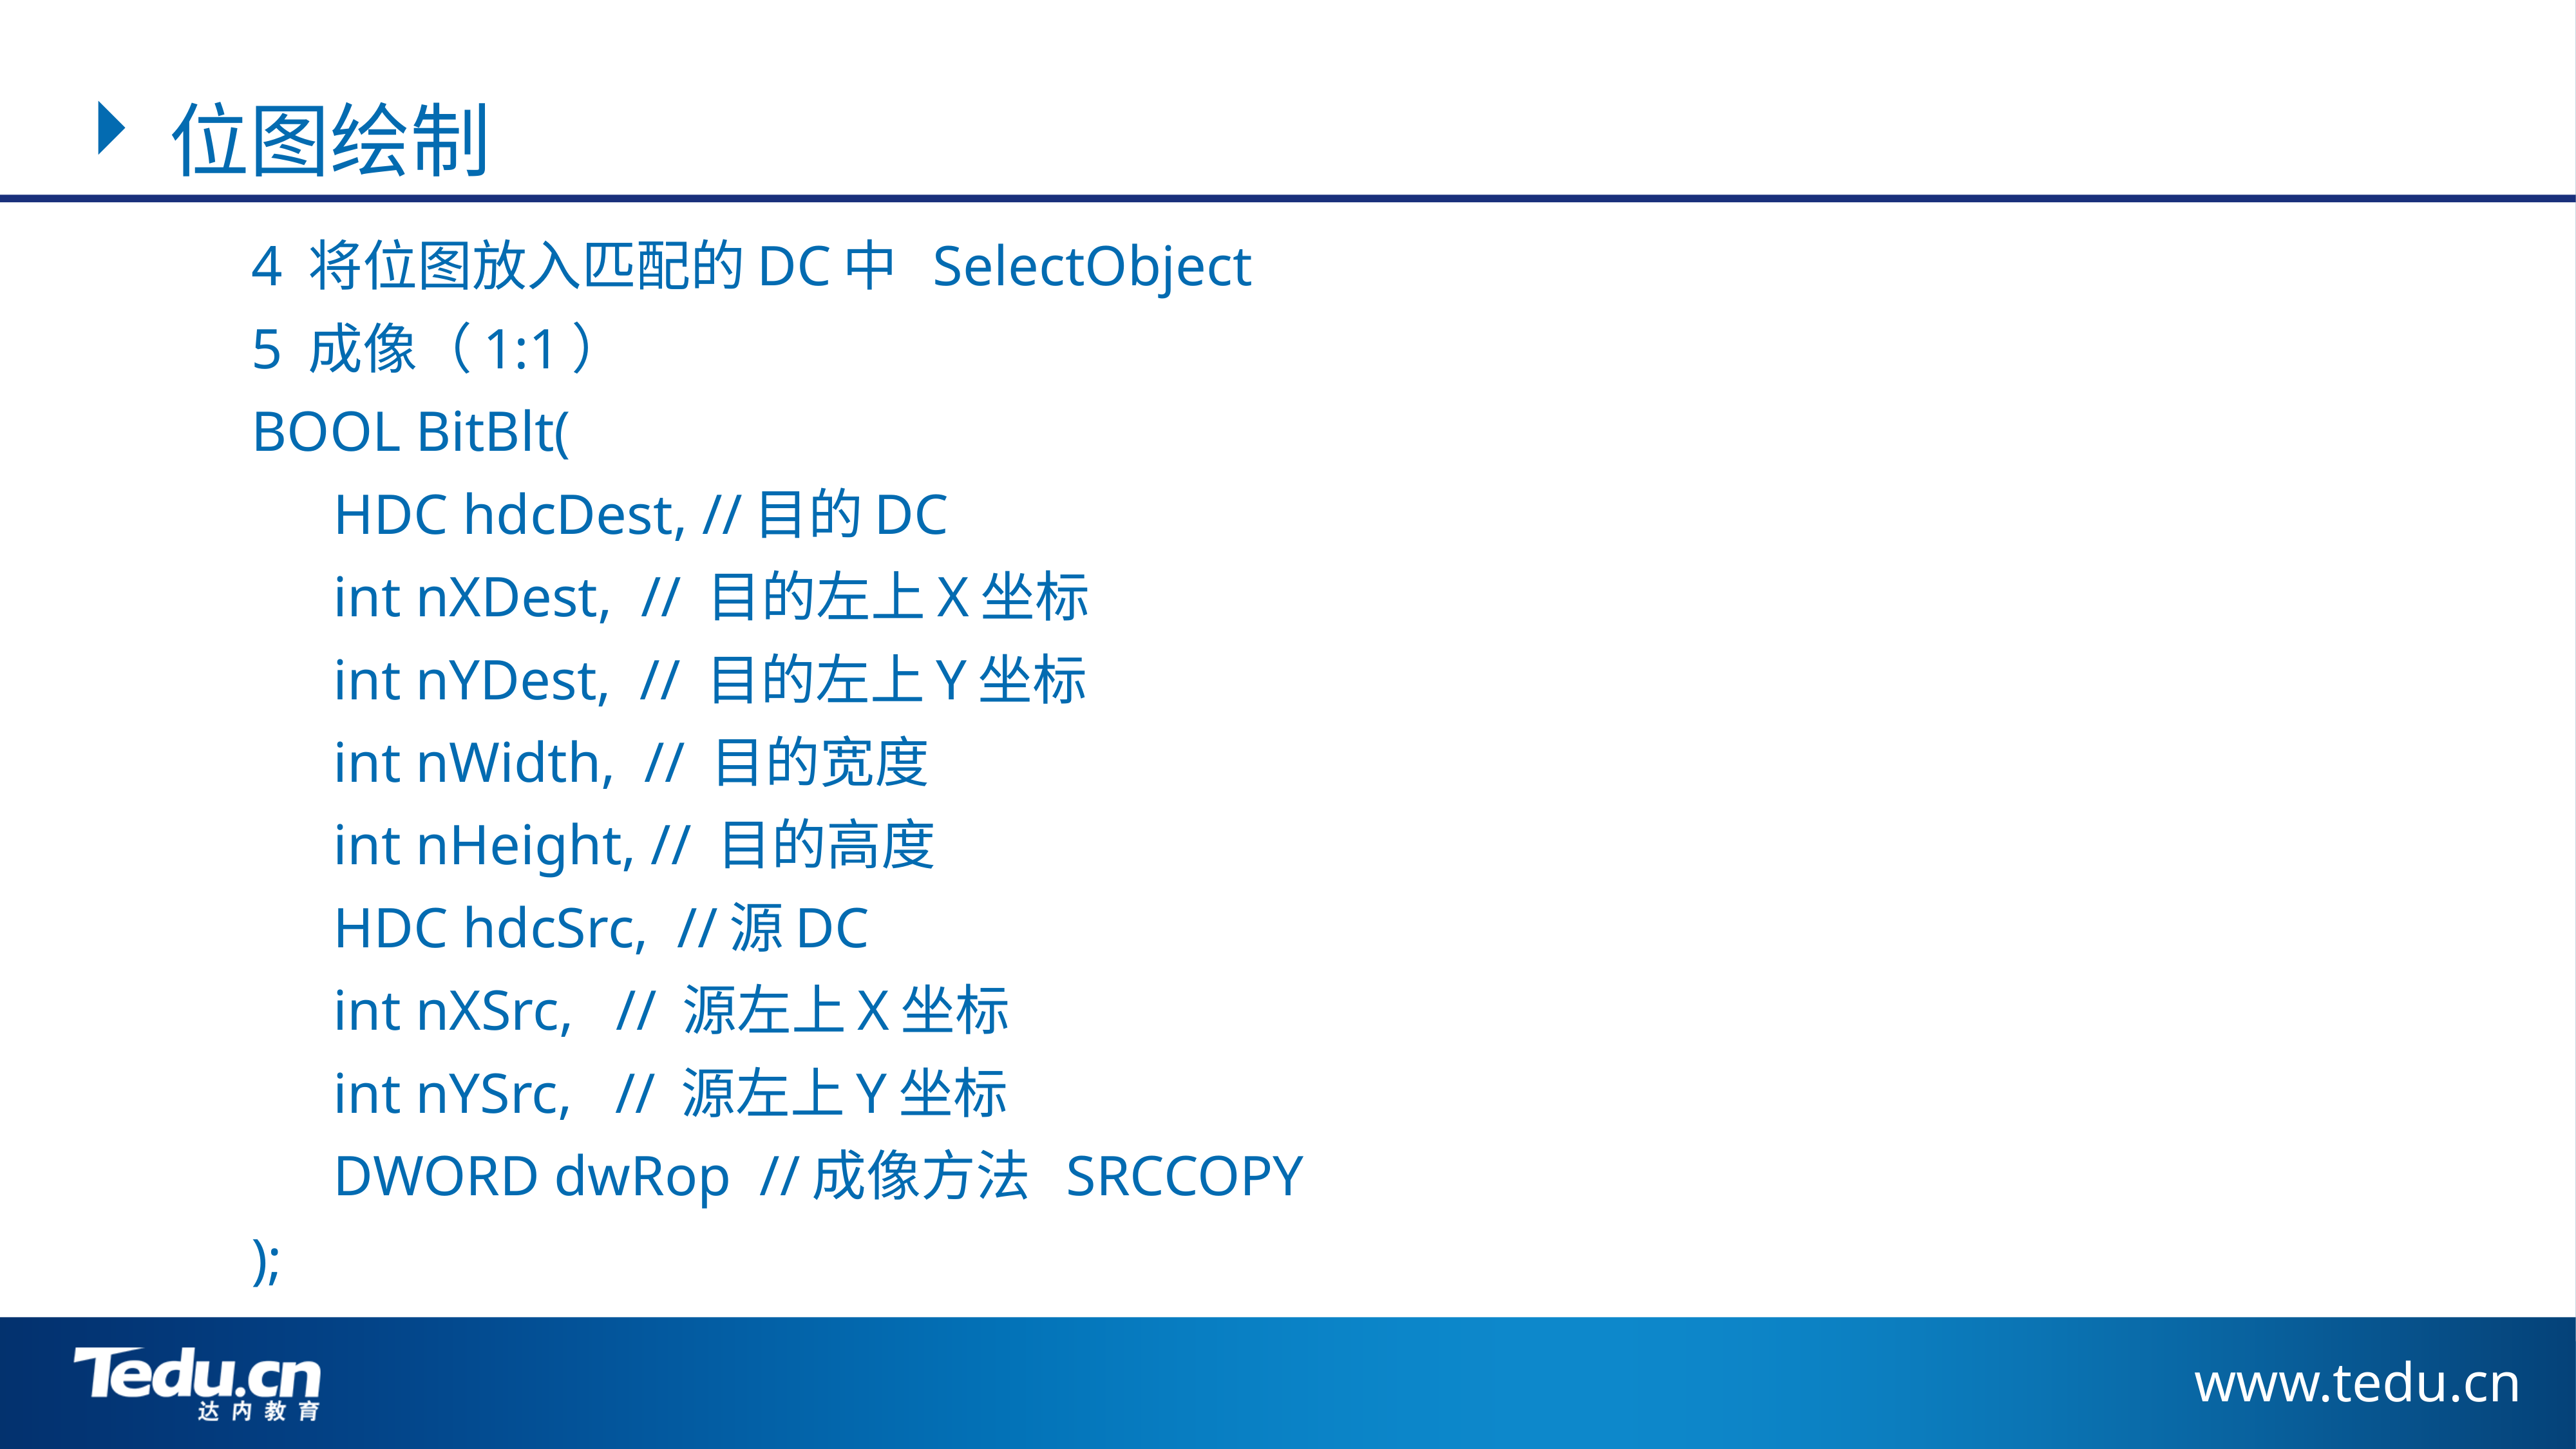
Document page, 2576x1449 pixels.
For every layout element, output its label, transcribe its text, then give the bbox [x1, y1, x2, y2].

list 4 将位图放入匹配的DC中 SelectObject 5 成像（1:1） BOOL BitBlt( HDC hdcDest, //目的DC int nXDest, // 目的左上X坐标 int nYDest, // 目的左上Y坐标 int nWidth, // 目的宽度 int nHeight, // 目的高度 HDC hdcSrc, //源DC int nXSrc, // 源左上X坐标 int nYSrc, // 源左上Y坐标 DWORD dwRop //成像方法 SRCCOPY ); [159, 226, 2550, 1304]
picture [0, 1318, 1633, 1449]
picture [1639, 1318, 2576, 1449]
list 位图绘制 [159, 37, 2528, 176]
